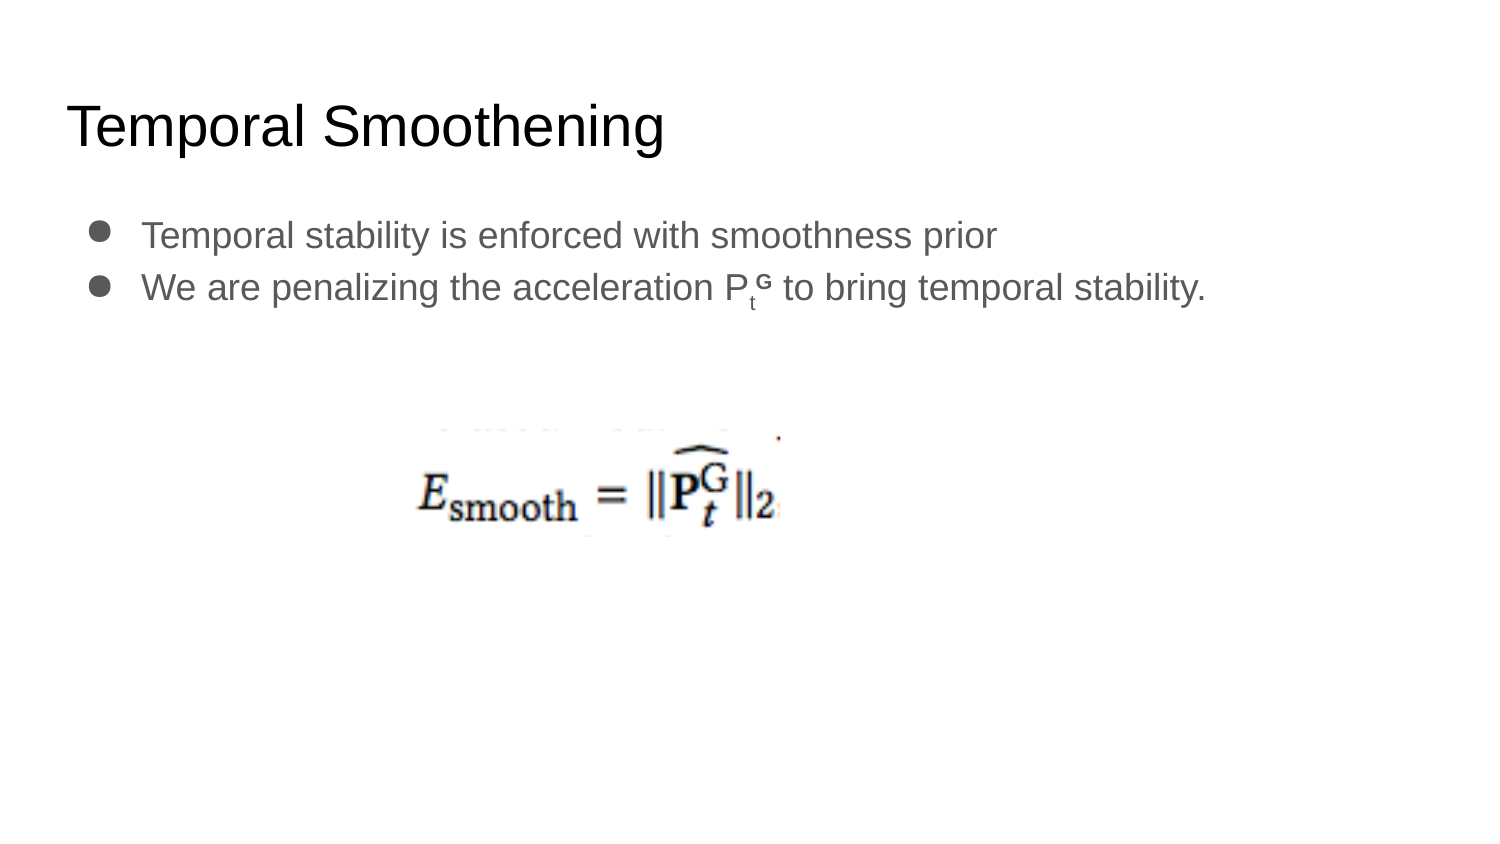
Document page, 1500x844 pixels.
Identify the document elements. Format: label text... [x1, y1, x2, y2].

title Temporal Smoothening [51, 72, 1449, 167]
picture [393, 429, 781, 537]
list Temporal stability is enforced with smoothness prior We are penalizing the acceleration PtG to bring temporal stability. [51, 189, 1449, 750]
